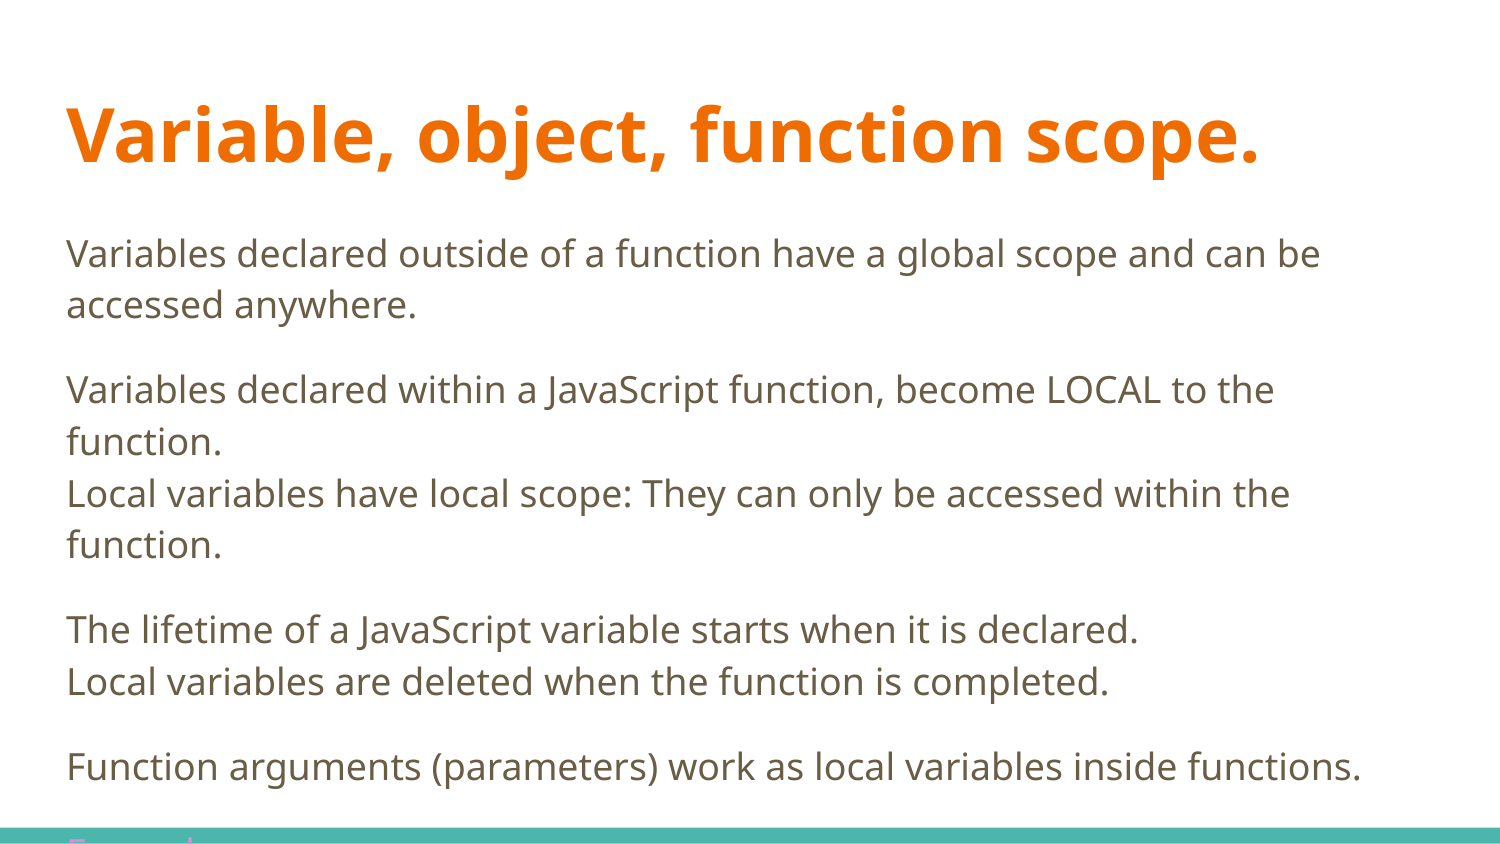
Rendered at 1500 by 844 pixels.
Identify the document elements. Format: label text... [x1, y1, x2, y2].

list Variables declared outside of a function have a global scope and can be accessed anywhere. Variables declared within a JavaScript function, become LOCAL to the function. Local variables have local scope: They can only be accessed within the function. The lifetime of a JavaScript variable starts when it is declared. Local variables are deleted when the function is completed. Function arguments (parameters) work as local variables inside functions. Example [51, 207, 1449, 750]
title Variable, object, function scope. [51, 72, 1449, 189]
